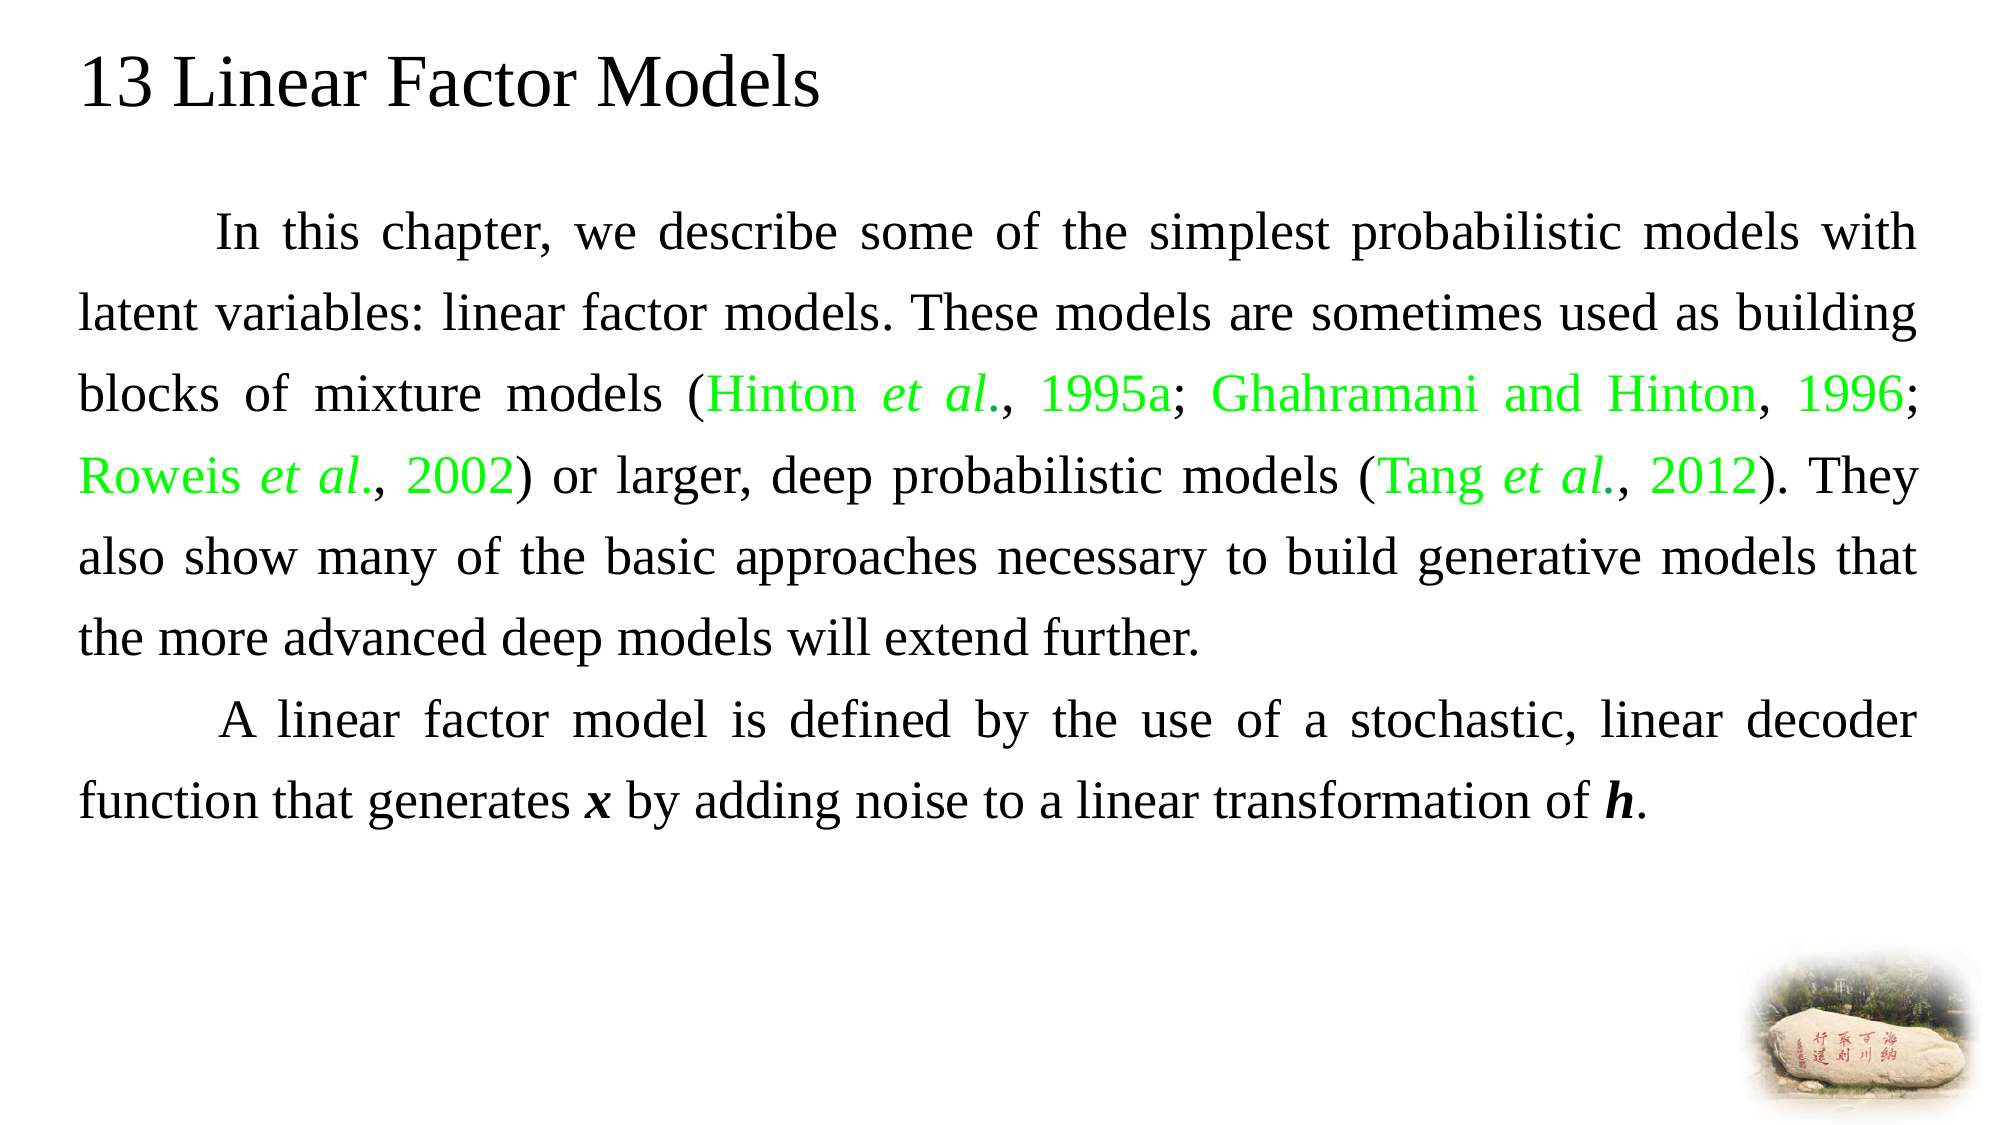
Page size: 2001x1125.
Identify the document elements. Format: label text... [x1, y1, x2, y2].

title 13 Linear Factor Models [63, 21, 1936, 142]
picture [1740, 940, 1985, 1124]
list In this chapter, we describe some of the simplest probabilistic models with latent variables: linear factor models. These models are sometimes used as building blocks of mixture models (Hinton et al., 1995a; Ghahramani and Hinton, 1996; Roweis et al., 2002) or larger, deep probabilistic models (Tang et al., 2012). They also show many of the basic approaches necessary to build generative models that the more advanced deep models will extend further. A linear factor model is defined by the use of a stochastic, linear decoder function that generates x by adding noise to a linear transformation of h. [63, 171, 1936, 1014]
